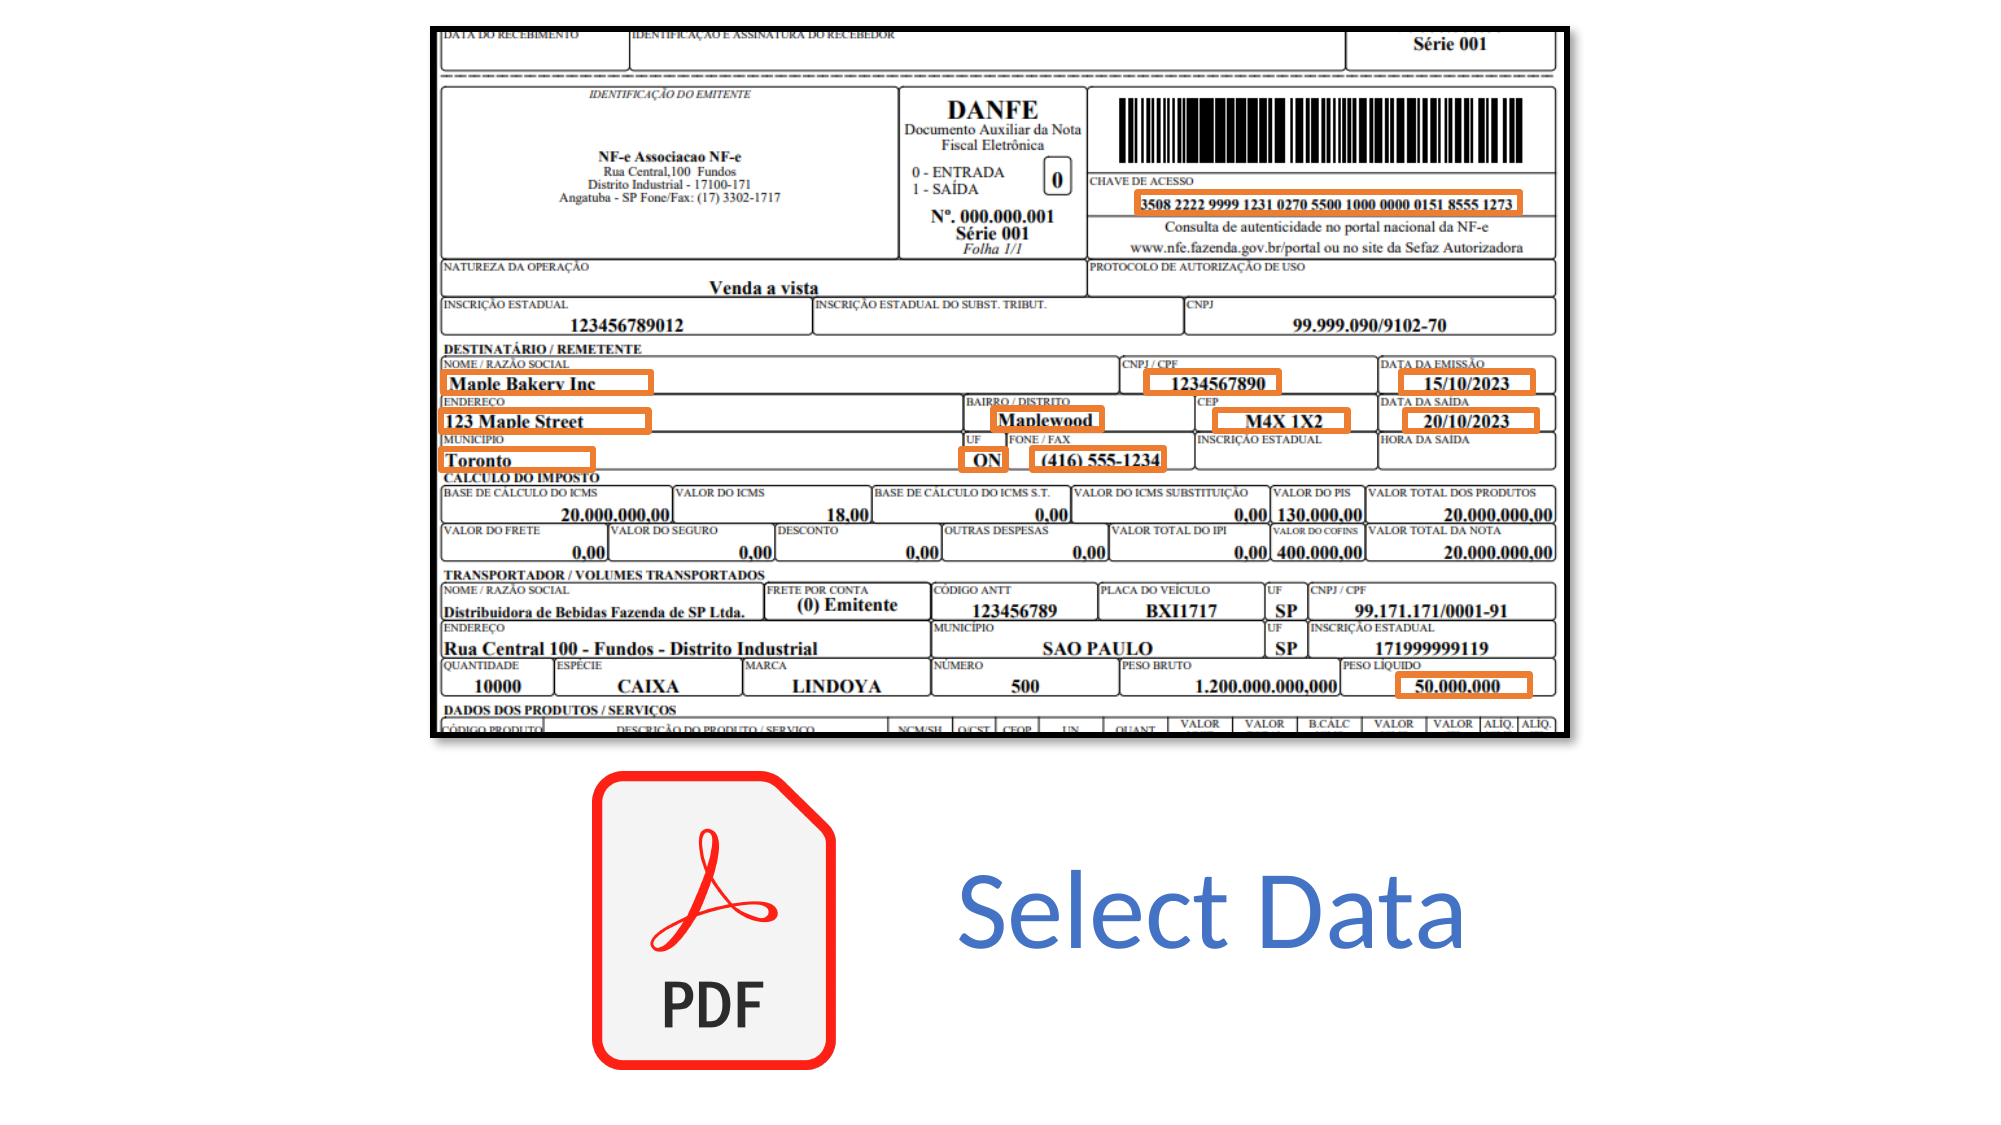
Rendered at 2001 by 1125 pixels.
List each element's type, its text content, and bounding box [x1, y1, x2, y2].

text_box Select Data [835, 734, 1564, 1073]
picture [592, 771, 836, 1070]
picture [436, 32, 1564, 733]
